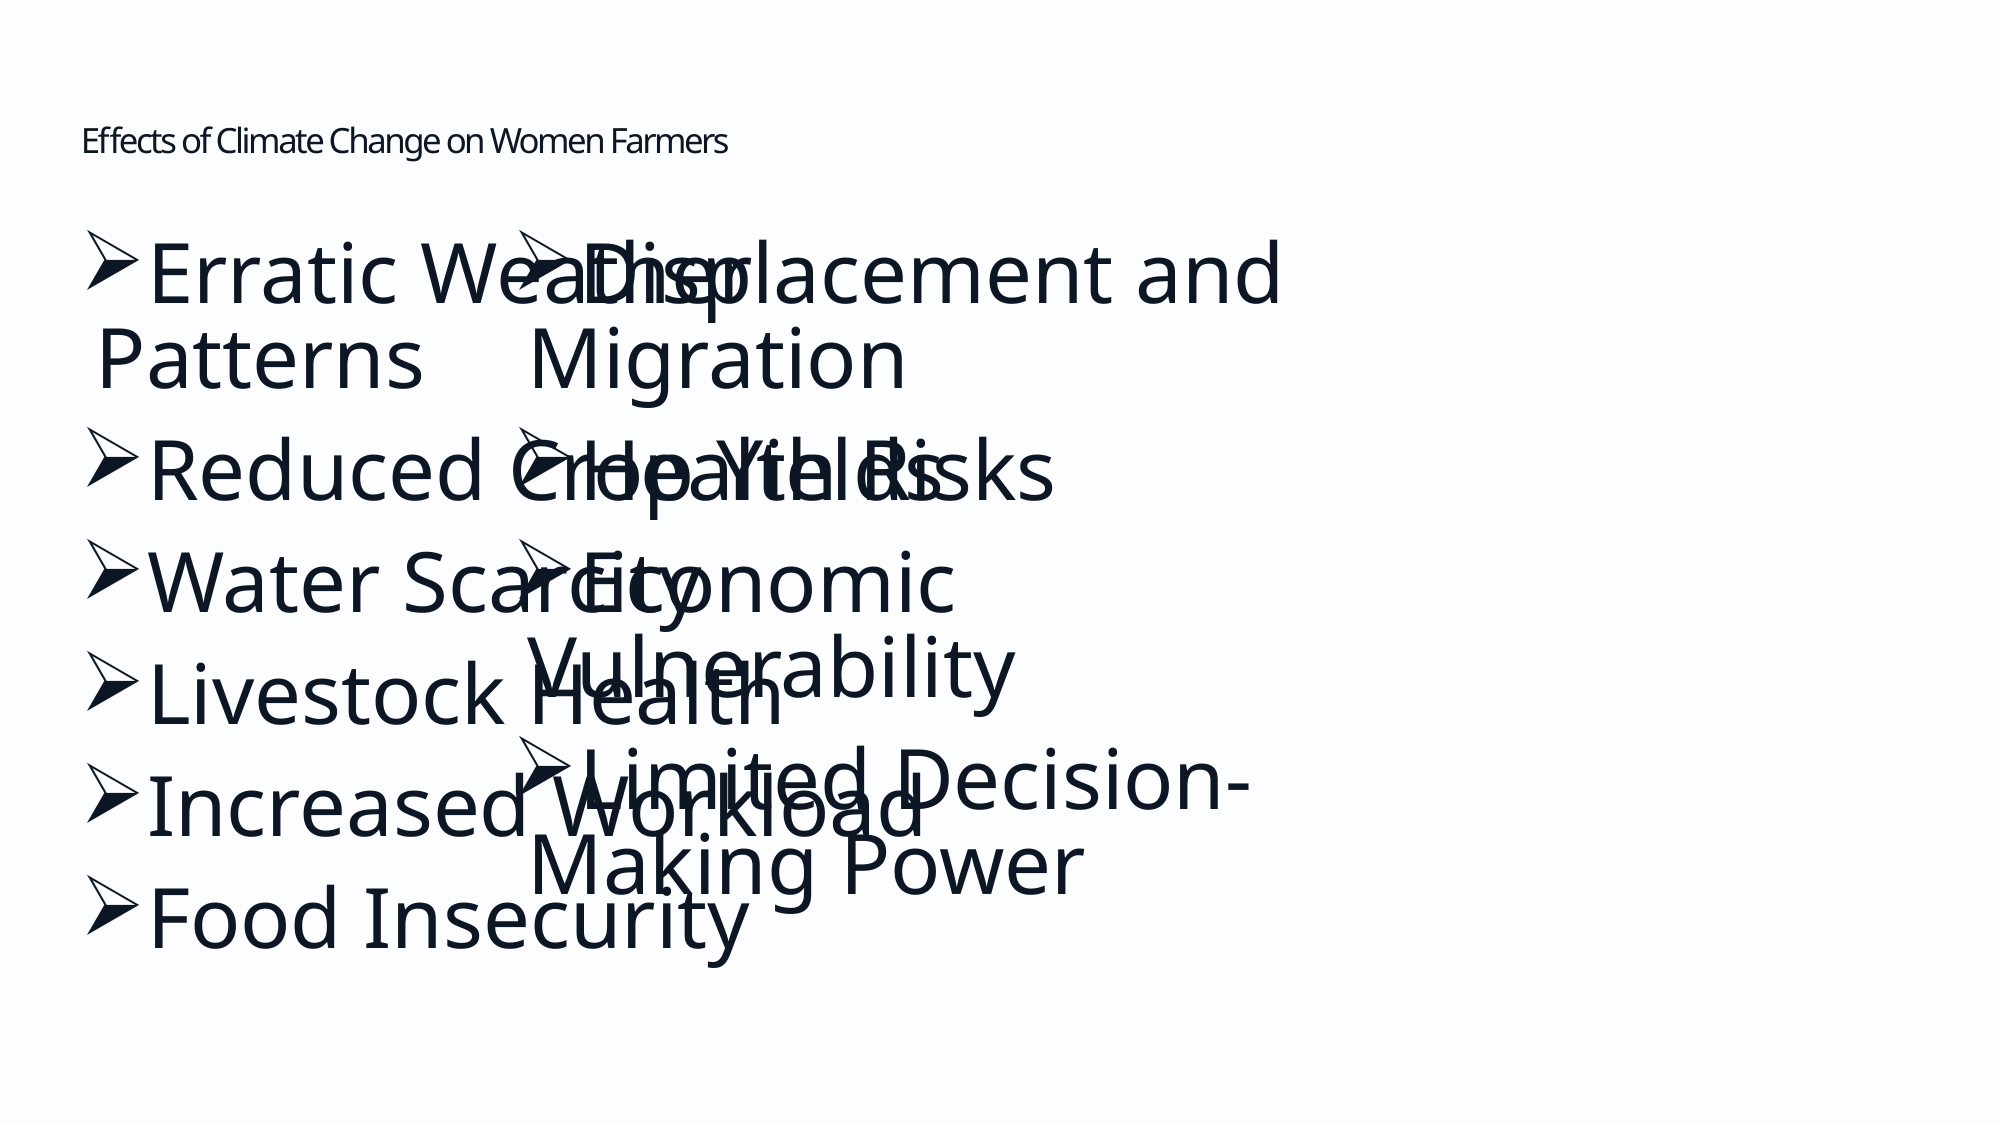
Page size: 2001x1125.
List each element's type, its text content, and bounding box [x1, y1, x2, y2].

list Erratic Weather Patterns Reduced Crop Yields Water Scarcity Livestock Health Increased Workload Food Insecurity Displacement and Migration Health Risks Economic Vulnerability Limited Decision-Making Power [65, 228, 1941, 948]
title Effects of Climate Change on Women Farmers [65, 81, 1941, 212]
